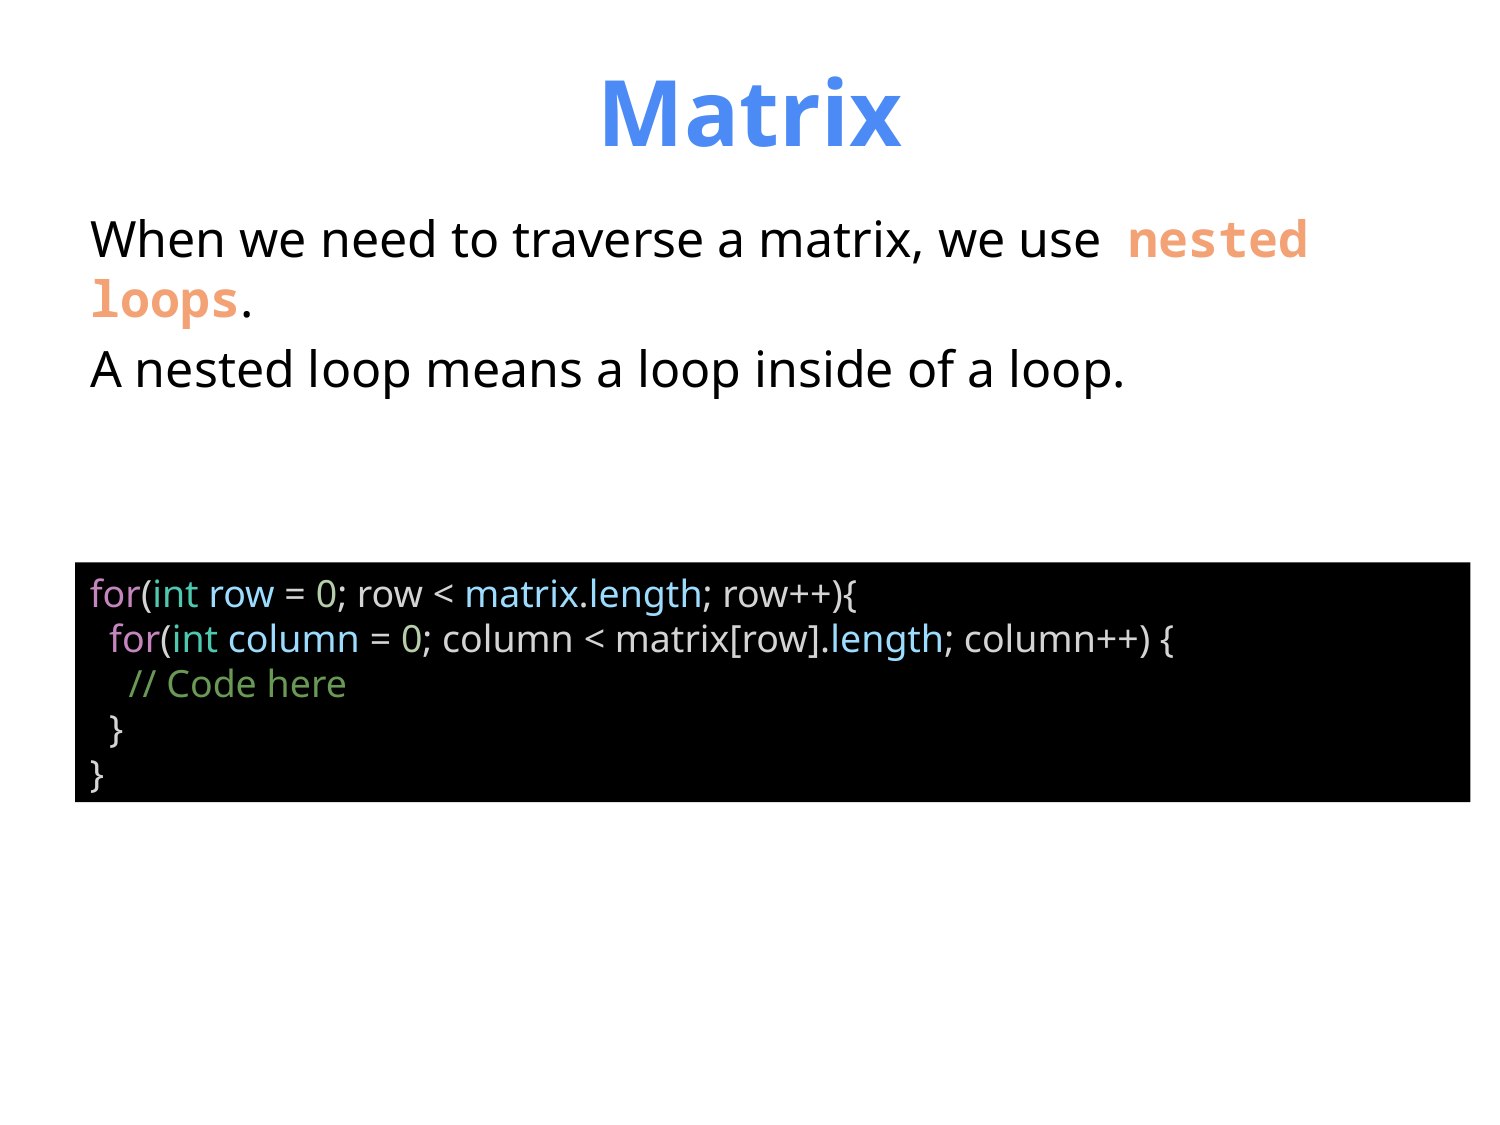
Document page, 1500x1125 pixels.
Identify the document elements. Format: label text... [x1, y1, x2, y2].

list When we need to traverse a matrix, we use nested loops. A nested loop means a loop inside of a loop. [75, 199, 1425, 462]
title Matrix [75, 45, 1425, 175]
text_box for(int row = 0; row < matrix.length; row++){ for(int column = 0; column < matrix[row].length; column++) { // Code here } } [75, 562, 1471, 803]
